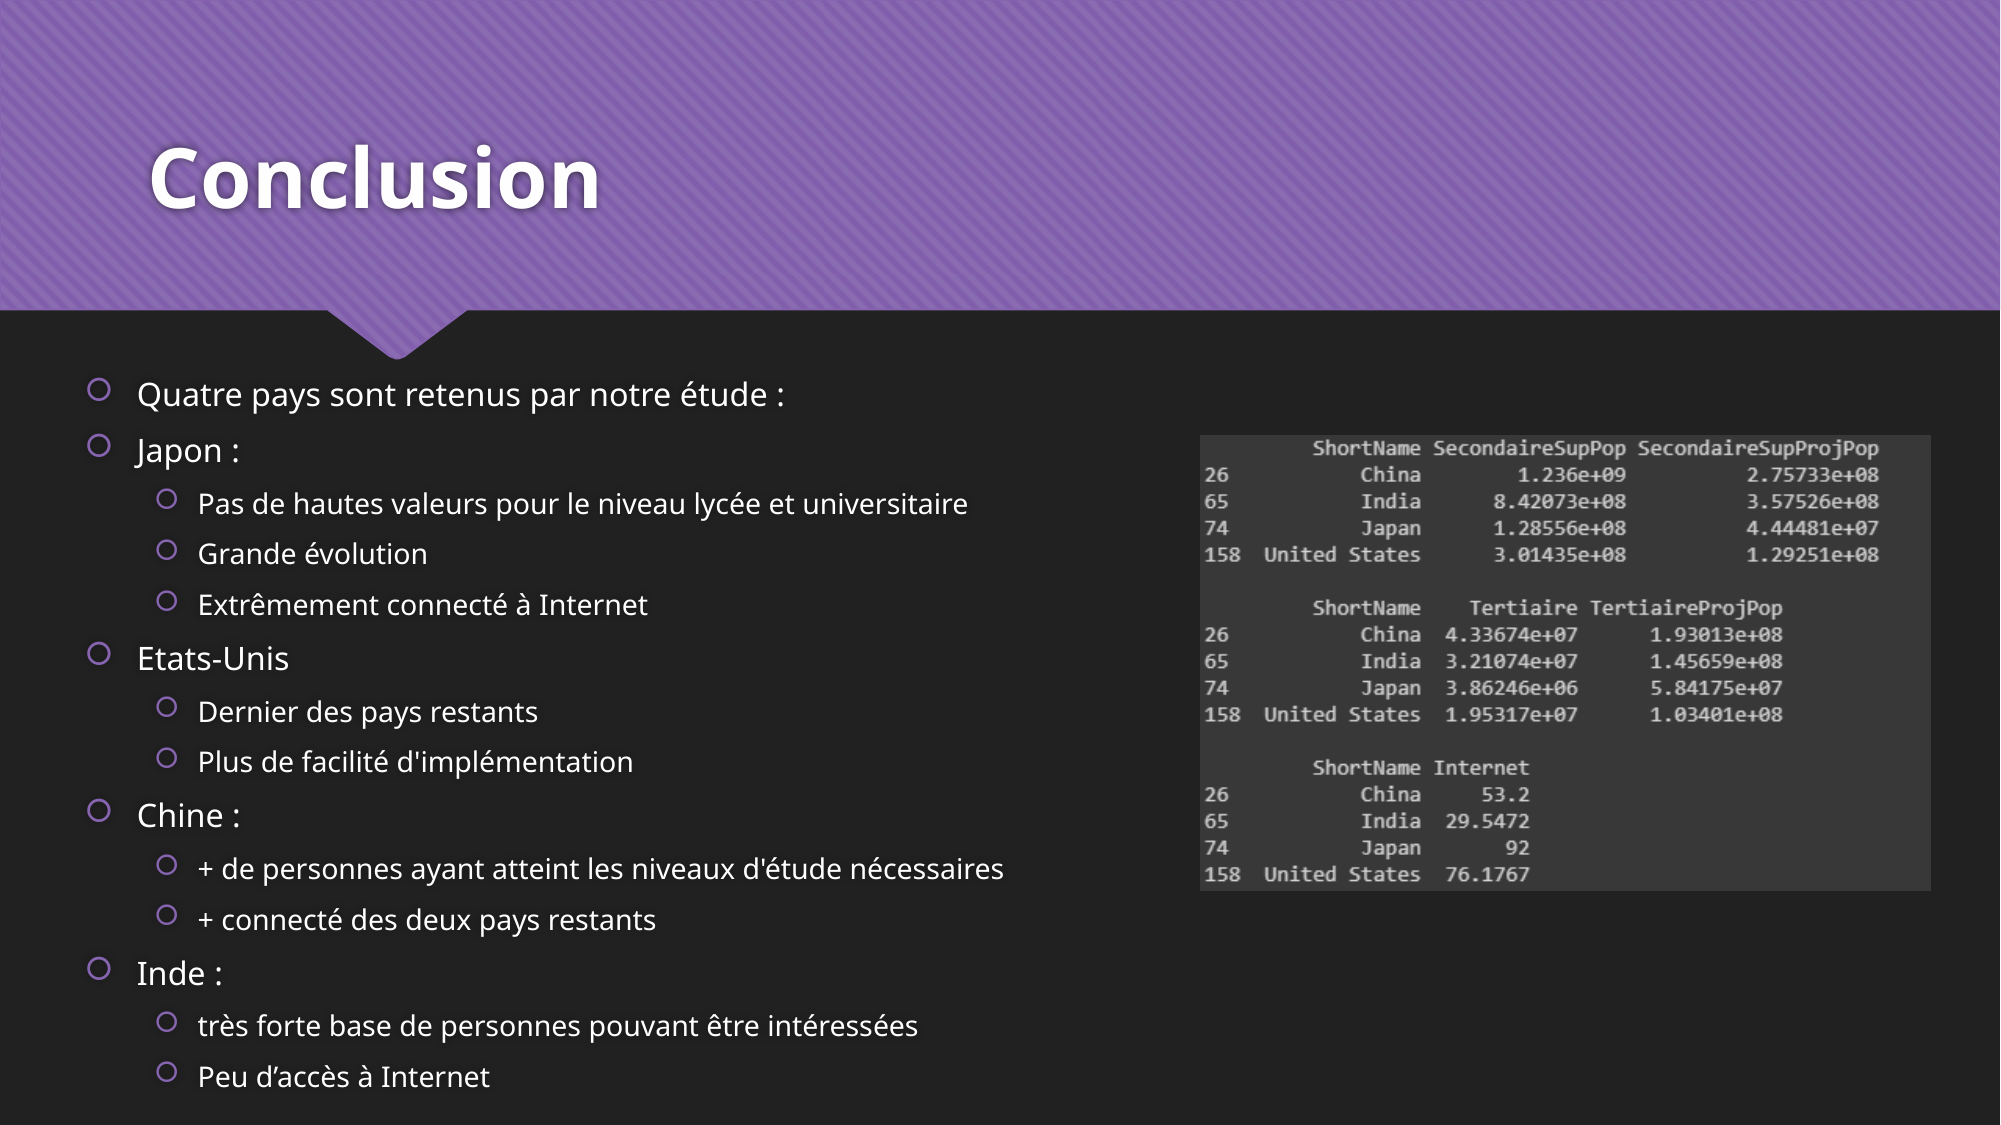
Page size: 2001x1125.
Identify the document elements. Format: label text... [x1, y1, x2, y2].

picture [1200, 435, 1931, 891]
list Quatre pays sont retenus par notre étude : Japon : Pas de hautes valeurs pour le niveau lycée et universitaire Grande évolution Extrêmement connecté à Internet Etats-Unis Dernier des pays restants Plus de facilité d'implémentation Chine : + de personnes ayant atteint les niveaux d'étude nécessaires + connecté des deux pays restants Inde : très forte base de personnes pouvant être intéressées Peu d’accès à Internet [69, 364, 1201, 1104]
title Conclusion [132, 73, 1868, 233]
